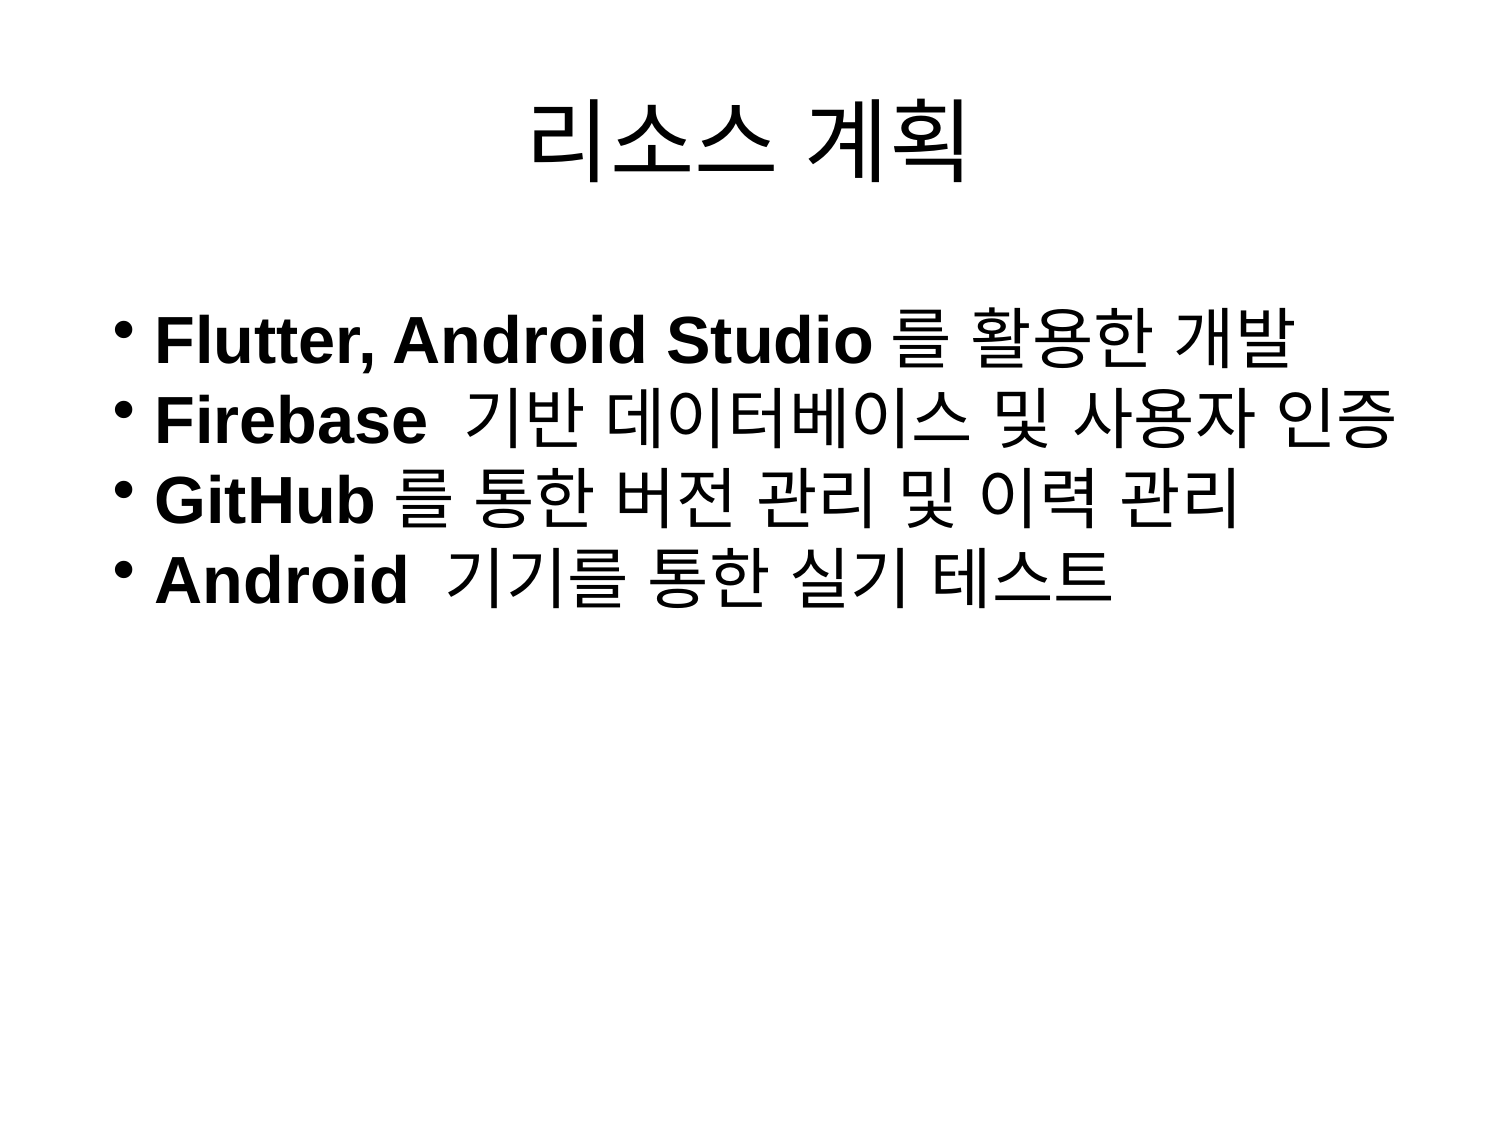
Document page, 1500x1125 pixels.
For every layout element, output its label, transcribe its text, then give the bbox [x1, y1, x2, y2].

title 리소스 계획 [75, 45, 1425, 233]
text_box Flutter, Android Studio를 활용한 개발 Firebase 기반 데이터베이스 및 사용자 인증 GitHub를 통한 버전 관리 및 이력 관리 Android 기기를 통한 실기 테스트 [97, 289, 1415, 625]
